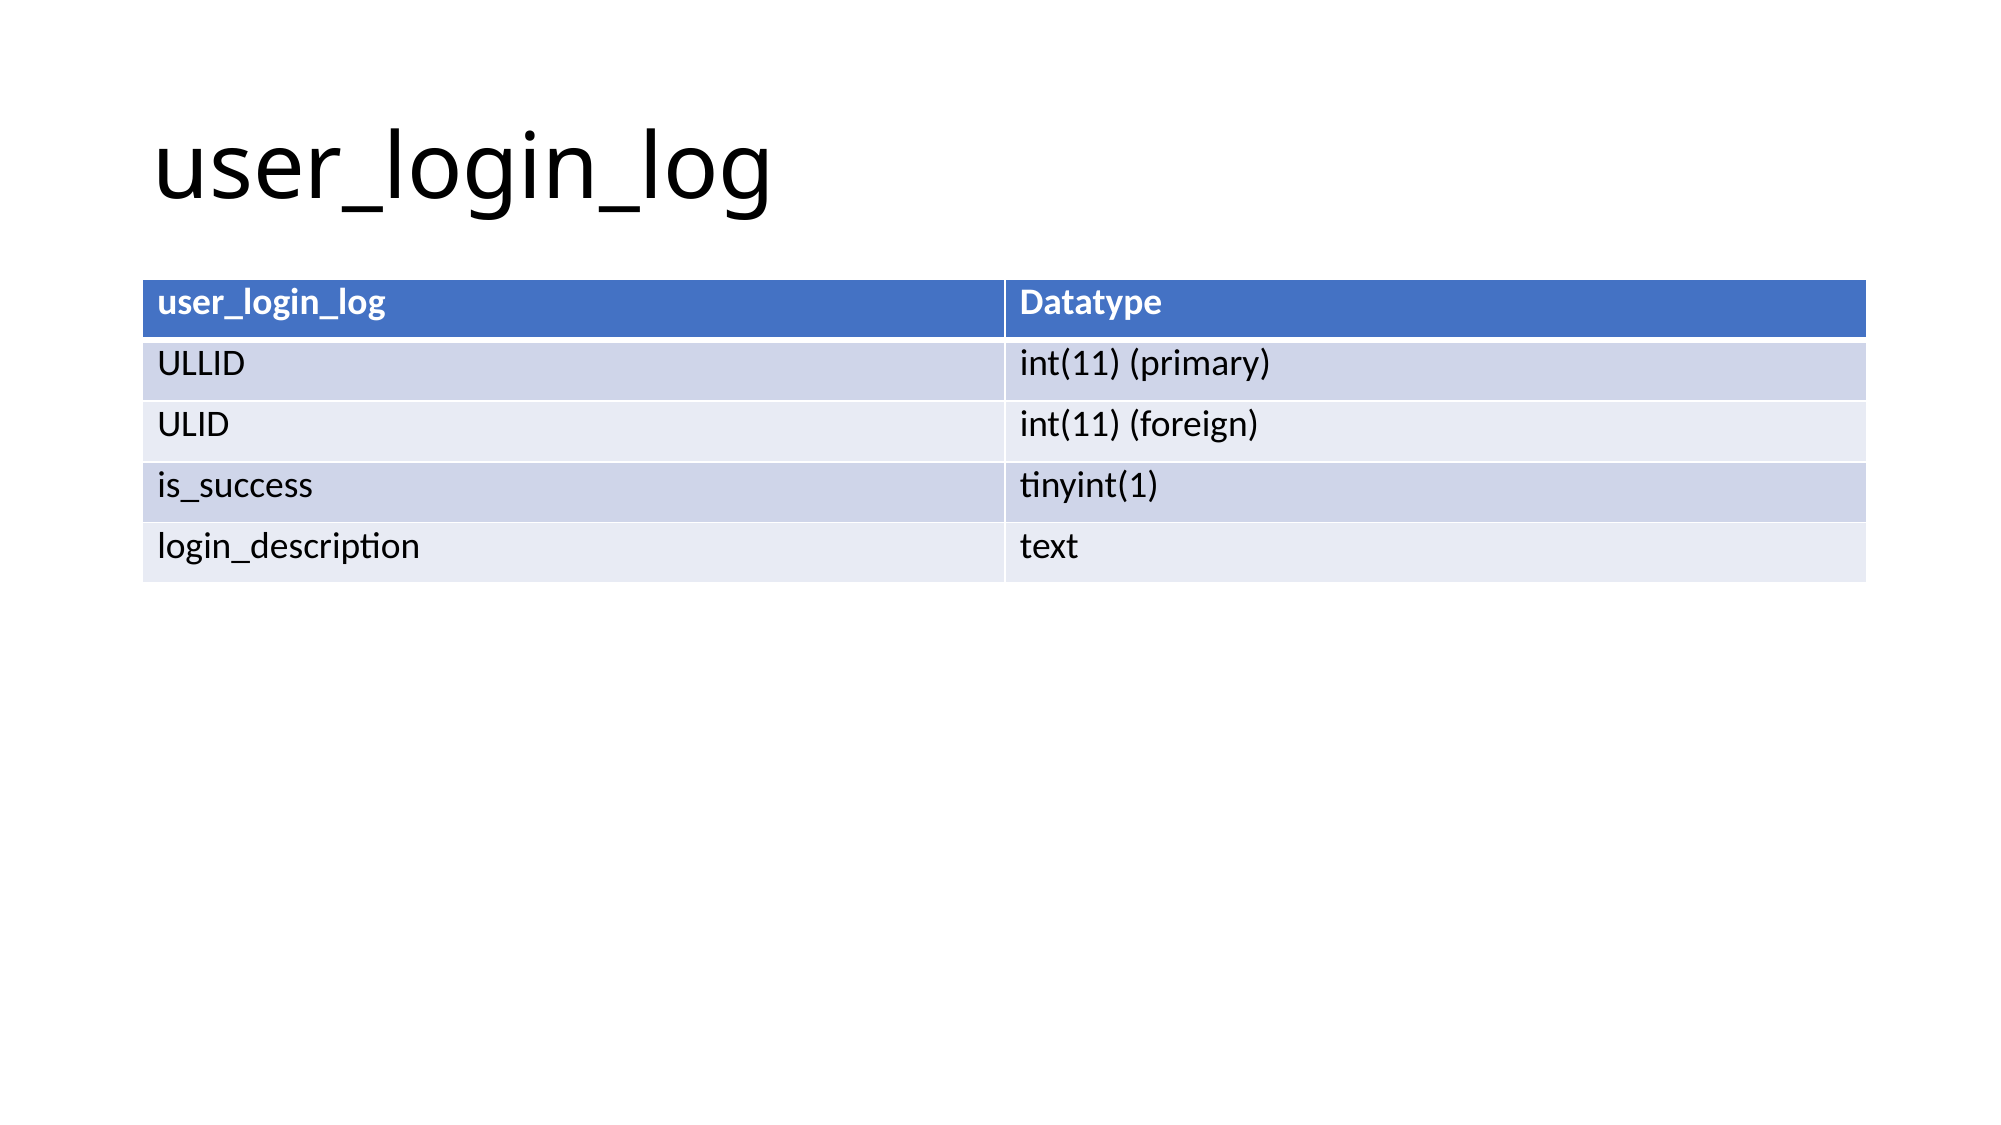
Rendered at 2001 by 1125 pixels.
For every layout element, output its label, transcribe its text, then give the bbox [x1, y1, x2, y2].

table_cell tinyint(1) [1006, 463, 1866, 522]
table_cell login_description [143, 523, 1004, 582]
table_cell ULLID [143, 343, 1004, 400]
table_cell int(11) (primary) [1006, 343, 1866, 400]
table_cell is_success [143, 463, 1004, 522]
table_header user_login_log [143, 280, 1004, 337]
table_header Datatype [1006, 280, 1866, 337]
table_cell text [1006, 523, 1866, 582]
title user_login_log [137, 59, 1863, 278]
table_cell ULID [143, 402, 1004, 461]
table_cell int(11) (foreign) [1006, 402, 1866, 461]
